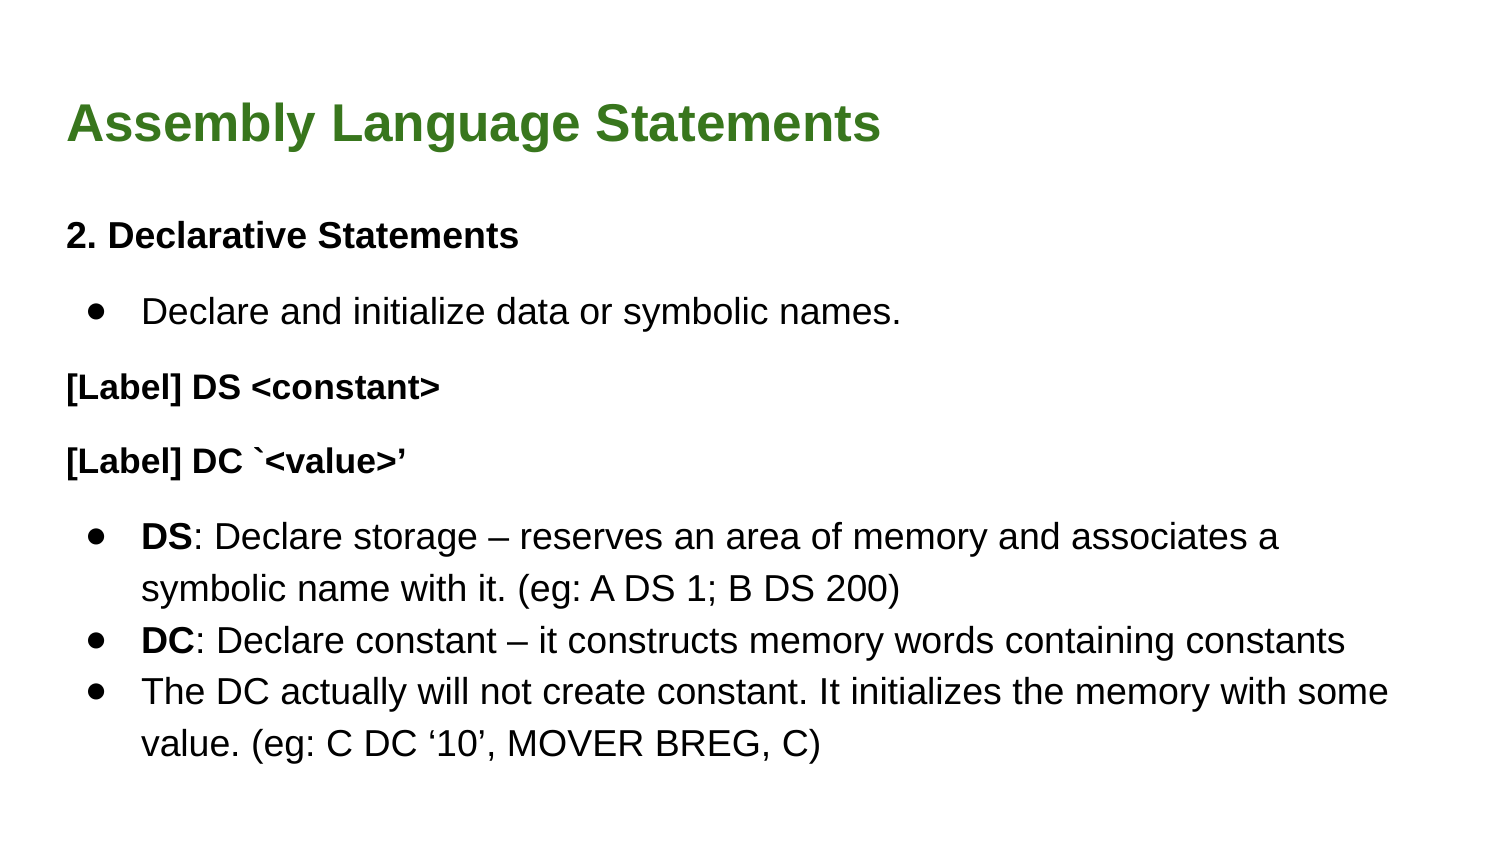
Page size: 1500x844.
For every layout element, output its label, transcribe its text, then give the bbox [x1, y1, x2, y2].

title Assembly Language Statements [51, 72, 1449, 167]
list 2. Declarative Statements Declare and initialize data or symbolic names. [Label] DS <constant> [Label] DC `<value>’ DS: Declare storage – reserves an area of memory and associates a symbolic name with it. (eg: A DS 1; B DS 200) DC: Declare constant – it constructs memory words containing constants The DC actually will not create constant. It initializes the memory with some value. (eg: C DC ‘10’, MOVER BREG, C) [51, 189, 1449, 844]
